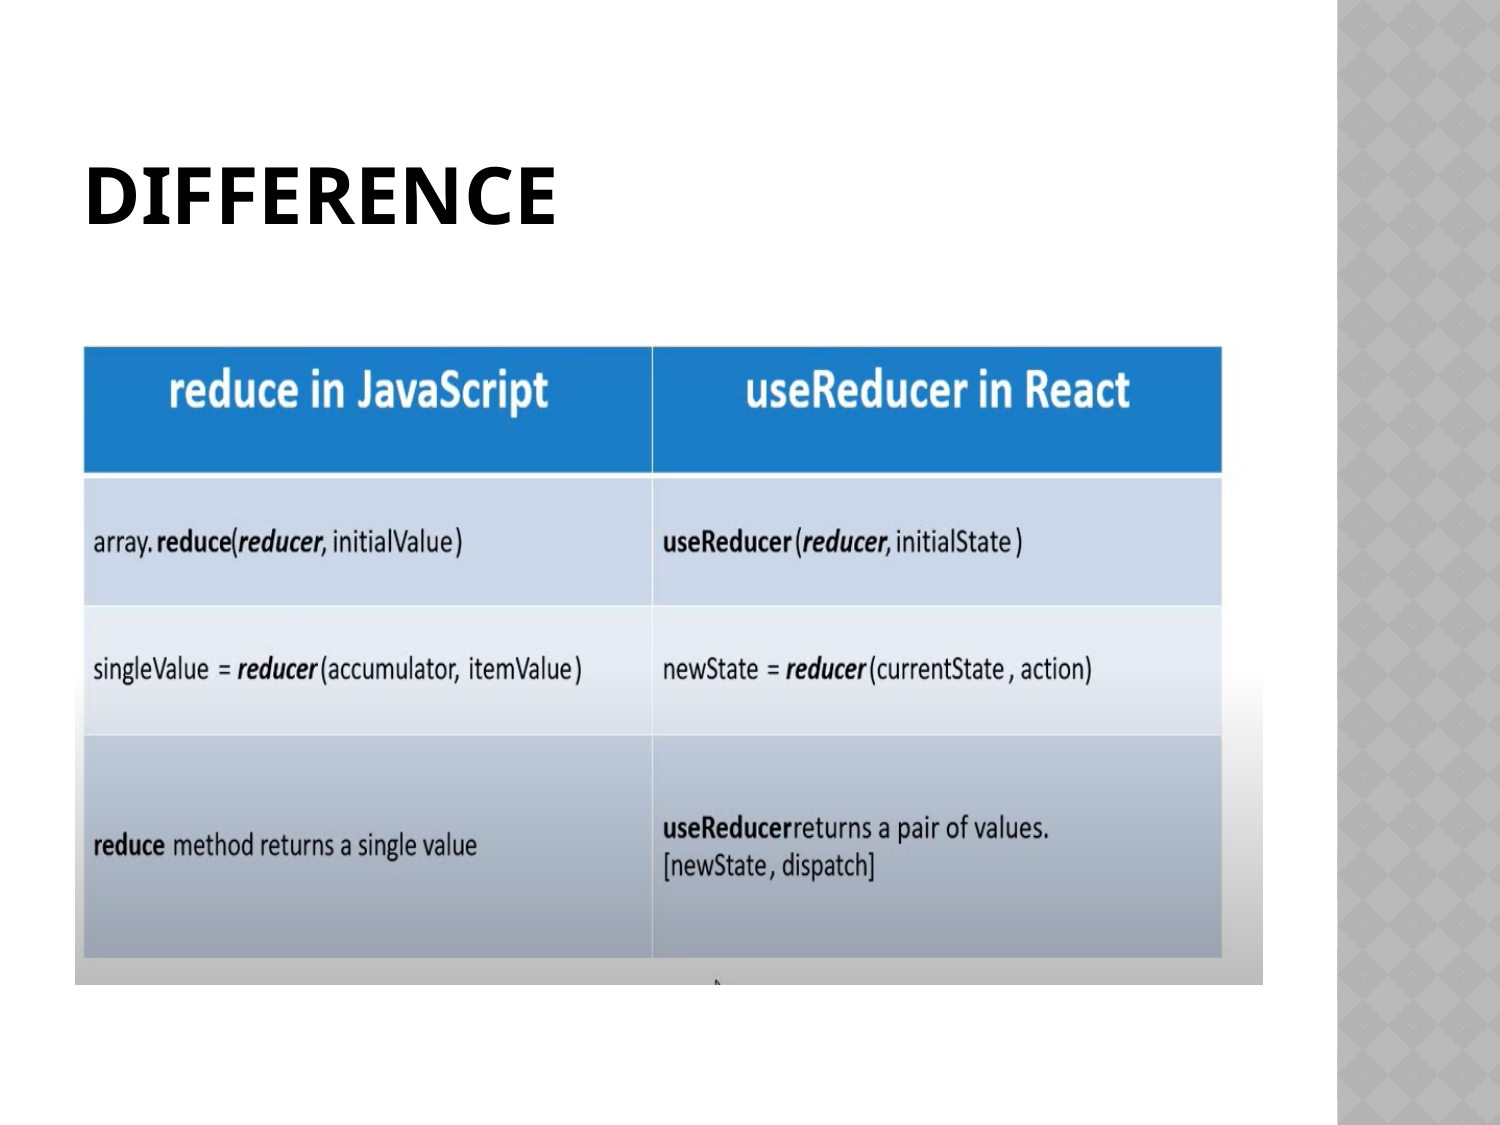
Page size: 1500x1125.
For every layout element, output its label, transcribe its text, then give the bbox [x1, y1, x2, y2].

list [74, 339, 1263, 985]
title difference [75, 52, 1263, 240]
